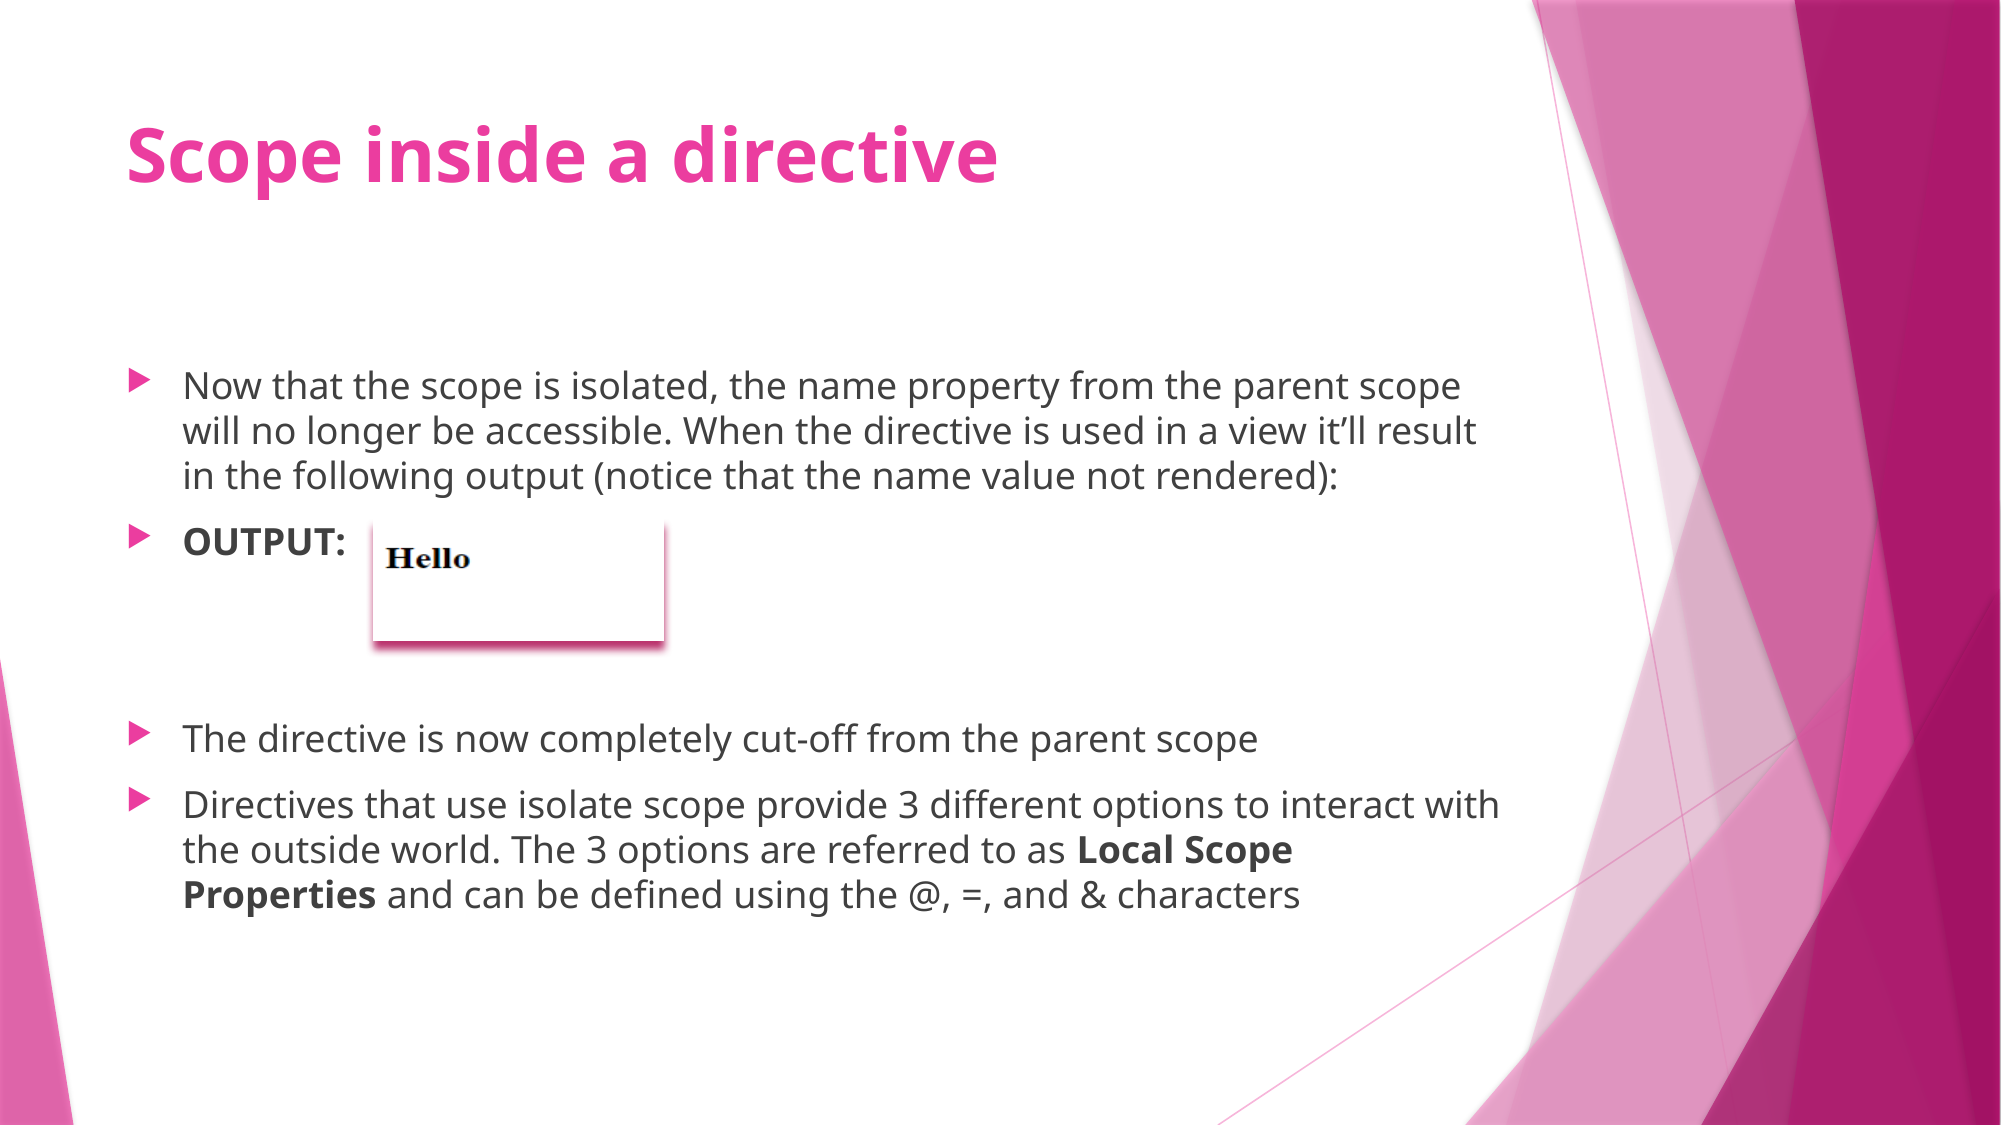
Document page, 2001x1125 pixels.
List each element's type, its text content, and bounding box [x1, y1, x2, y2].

picture [372, 518, 665, 642]
title Scope inside a directive [111, 99, 1522, 317]
list Now that the scope is isolated, the name property from the parent scope will no longer be accessible. When the directive is used in a view it’ll result in the following output (notice that the name value not rendered): OUTPUT: The directive is now completely cut-off from the parent scope Directives that use isolate scope provide 3 different options to interact with the outside world. The 3 options are referred to as Local Scope Properties and can be defined using the @, =, and & characters [111, 354, 1522, 992]
